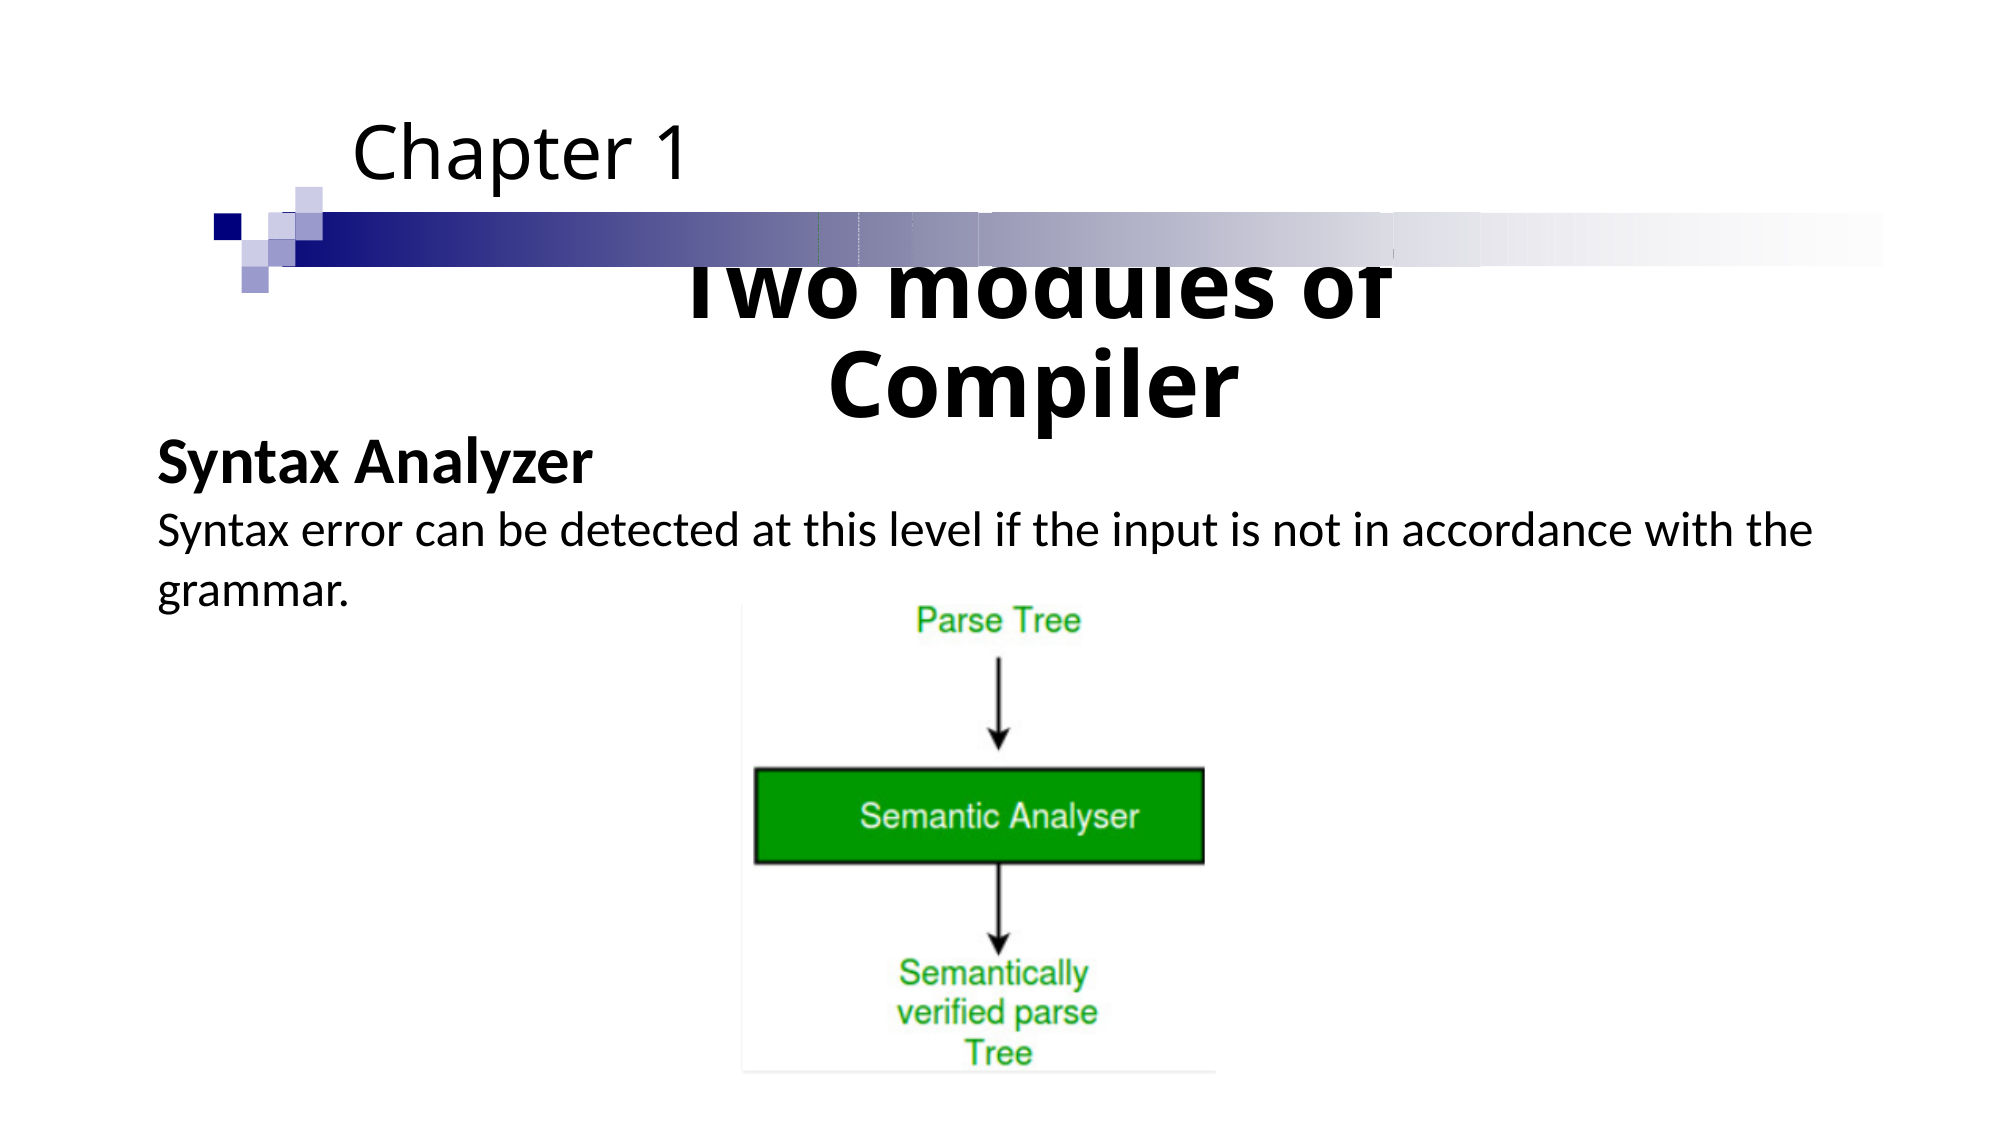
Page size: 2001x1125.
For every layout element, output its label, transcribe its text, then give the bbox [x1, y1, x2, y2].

title Two modules of Compiler [486, 293, 1582, 409]
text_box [213, 186, 1883, 293]
text_box Chapter 1 [349, 102, 1372, 186]
text_box Syntax Analyzer Syntax error can be detected at this level if the input is not in accordance with the grammar. [142, 409, 1883, 625]
picture [741, 604, 1216, 1074]
